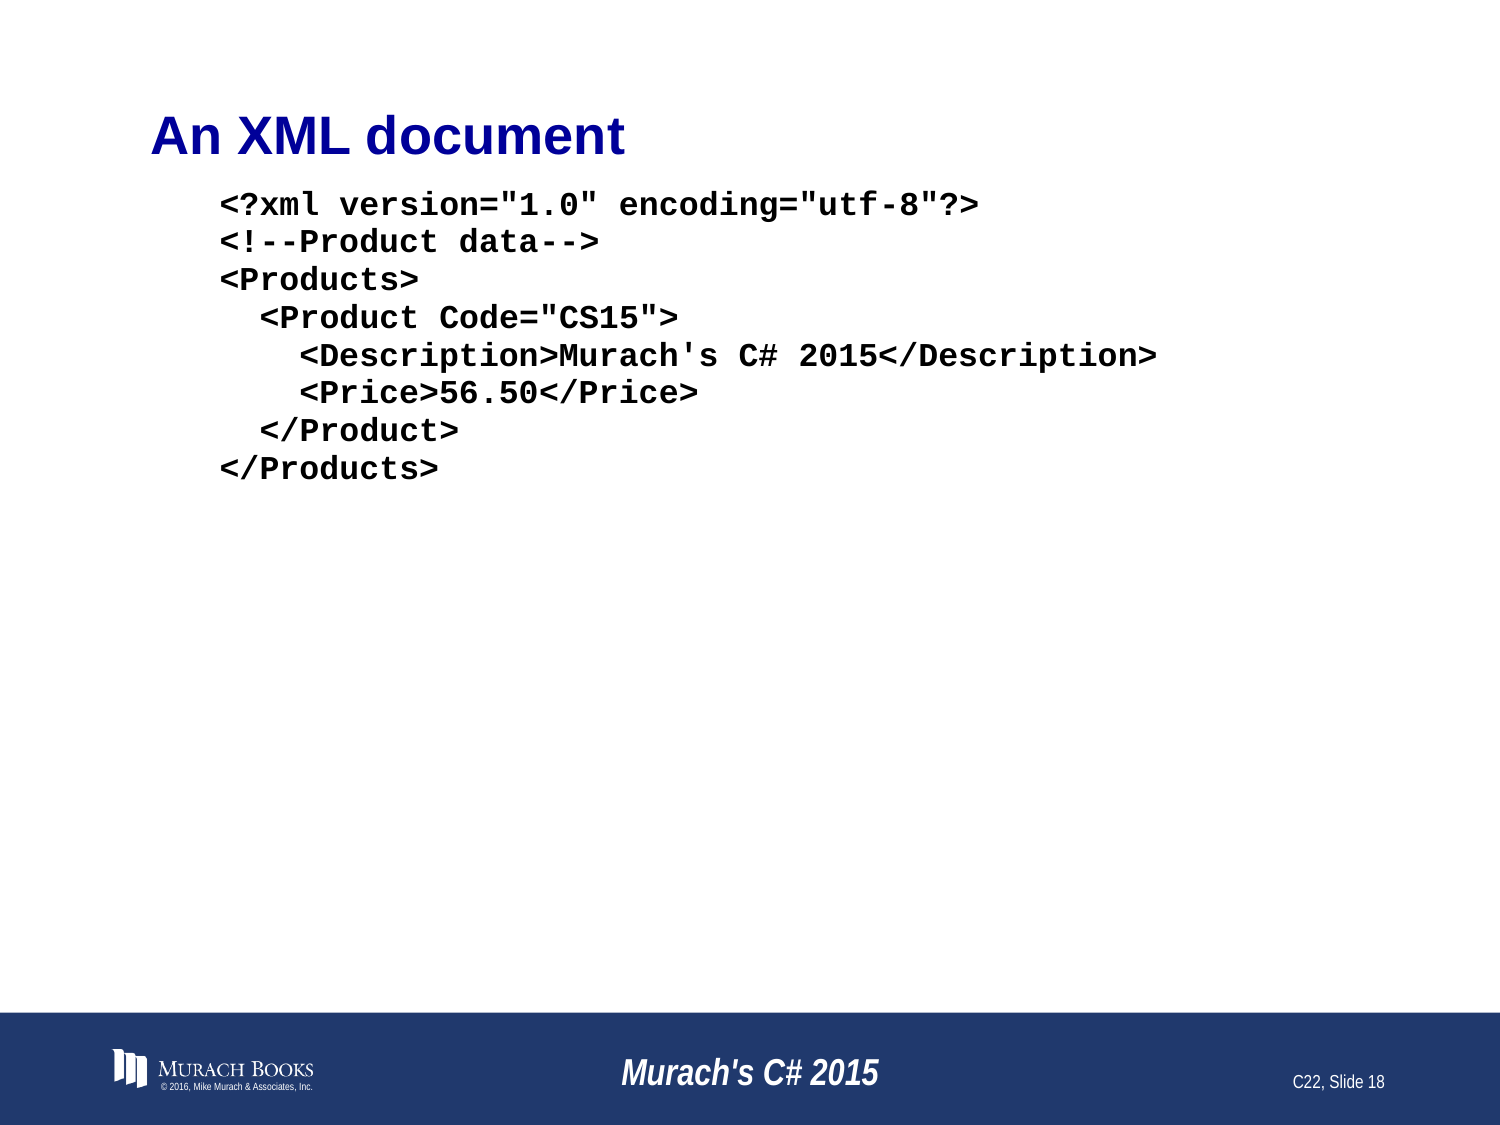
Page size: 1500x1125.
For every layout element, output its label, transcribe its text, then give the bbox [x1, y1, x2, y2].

footer © 2016, Mike Murach & Associates, Inc. [12, 1025, 463, 1100]
slide_number Murach's C# 2015 [463, 1025, 1050, 1100]
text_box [162, 187, 1361, 491]
slide_number C22, Slide 18 [1087, 1025, 1400, 1100]
title An XML document [150, 99, 1350, 166]
